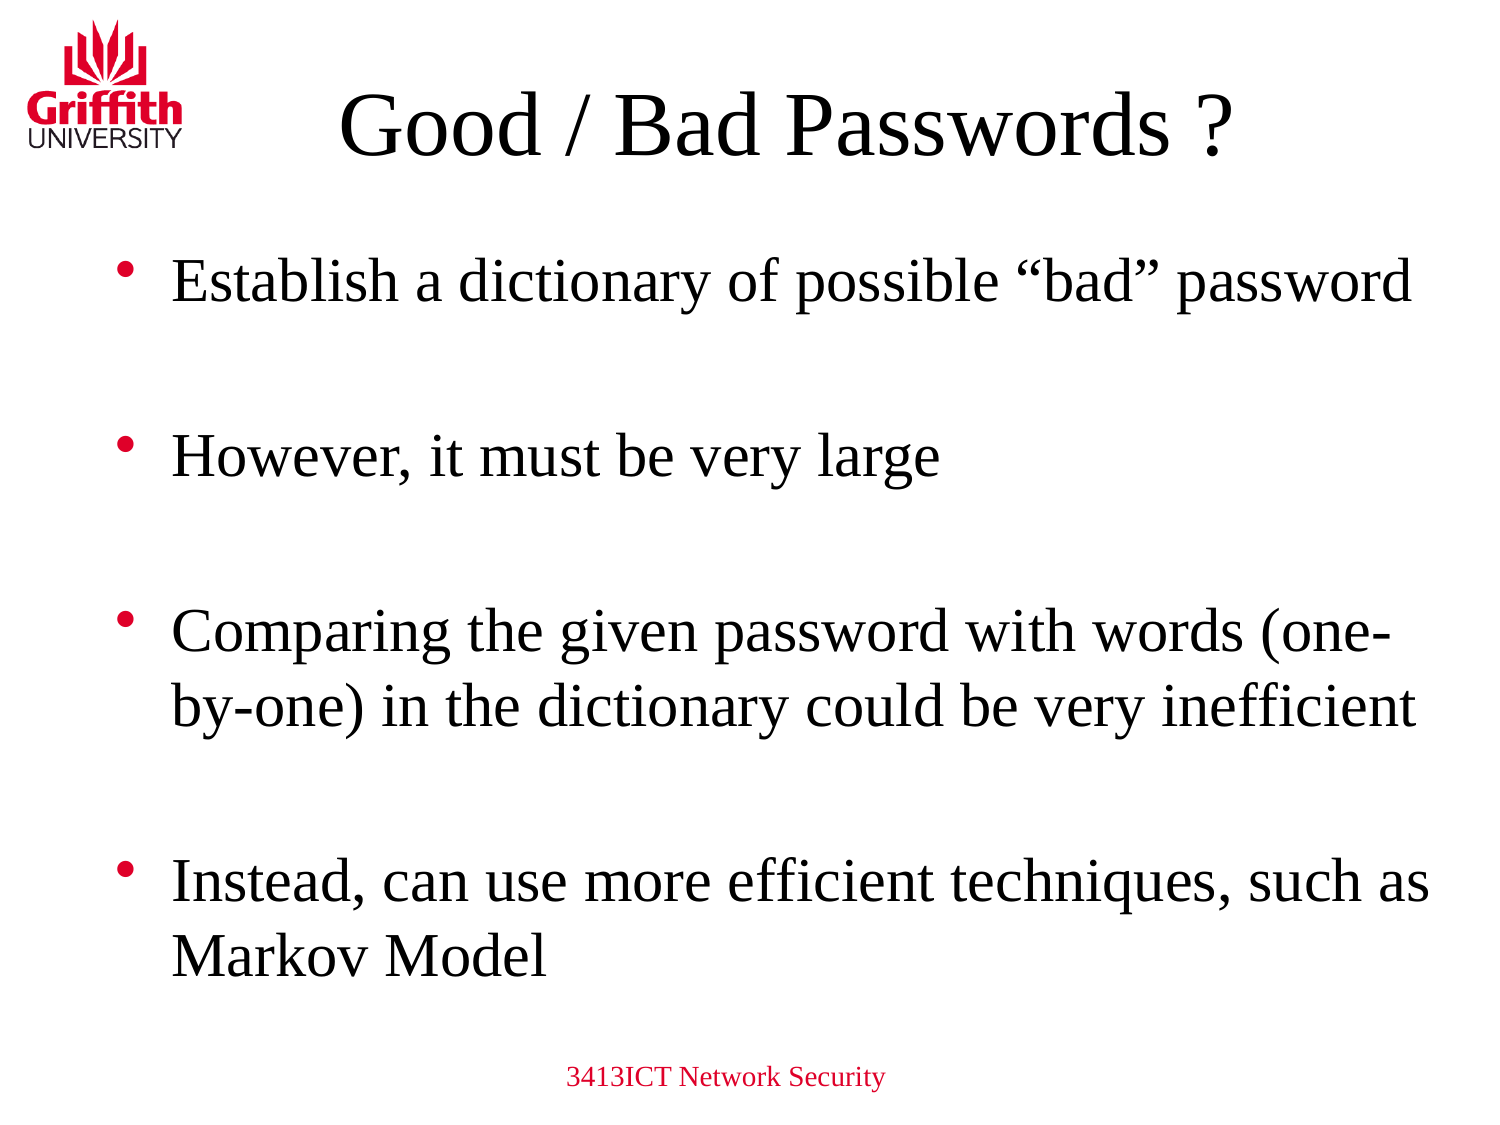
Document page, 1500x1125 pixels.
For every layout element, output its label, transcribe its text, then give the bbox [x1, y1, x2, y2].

footer 3413ICT Network Security [430, 1049, 1022, 1101]
picture [23, 15, 186, 151]
list Establish a dictionary of possible “bad” password However, it must be very large Comparing the given password with words (one-by-one) in the dictionary could be very inefficient Instead, can use more efficient techniques, such as Markov Model [100, 231, 1451, 1033]
title Good / Bad Passwords ? [187, 24, 1388, 213]
